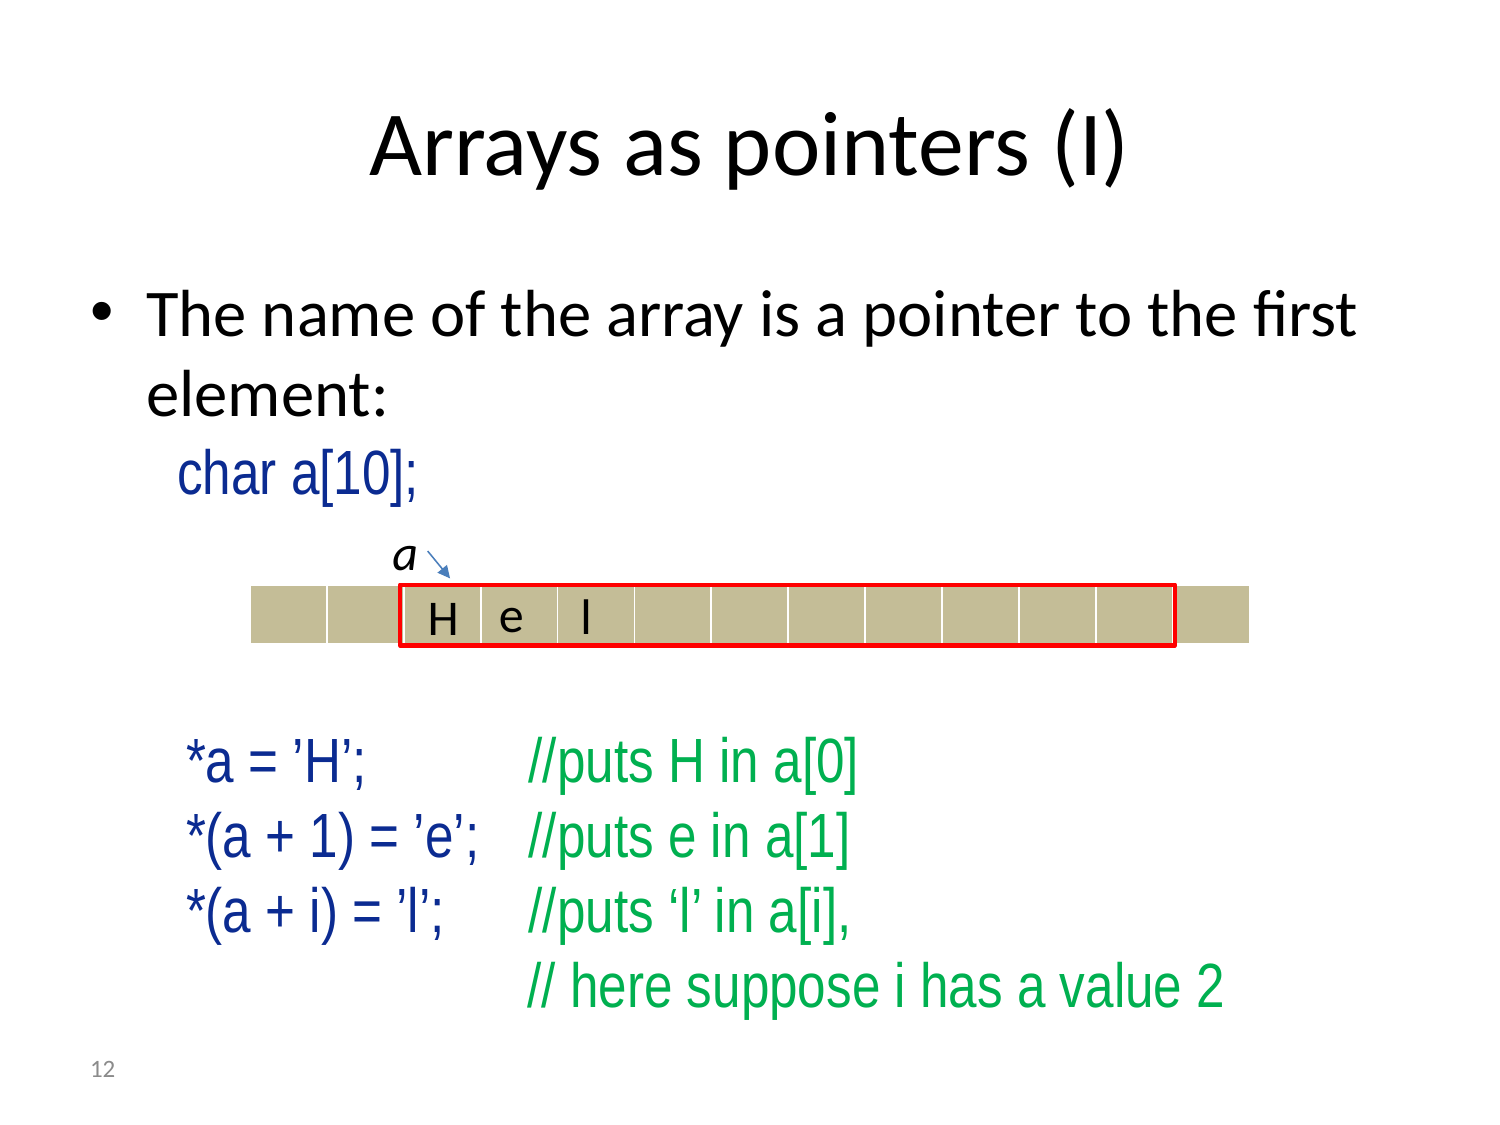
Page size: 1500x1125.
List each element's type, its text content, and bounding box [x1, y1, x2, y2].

text_box *a = ’H’; //puts H in a[0] *(a + 1) = ’e’; //puts e in a[1] *(a + i) = ’l’; //puts ‘l’ in a[i], // here suppose i has a value 2 [171, 712, 1363, 1028]
table_header [1177, 586, 1249, 643]
text_box [547, 583, 565, 648]
title Arrays as pointers (I) [75, 45, 1425, 233]
text_box [628, 583, 1177, 648]
list The name of the array is a pointer to the first element: [75, 262, 1425, 1005]
text_box char a[10]; [162, 424, 500, 515]
text_box l [565, 576, 628, 652]
text_box [398, 588, 412, 648]
text_box [475, 583, 484, 648]
text_box e [484, 575, 547, 651]
text_box a [377, 513, 466, 588]
table_header [328, 586, 398, 643]
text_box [427, 550, 451, 579]
table_header [251, 586, 326, 643]
text_box H [412, 578, 475, 654]
slide_number 12 [75, 1037, 425, 1098]
